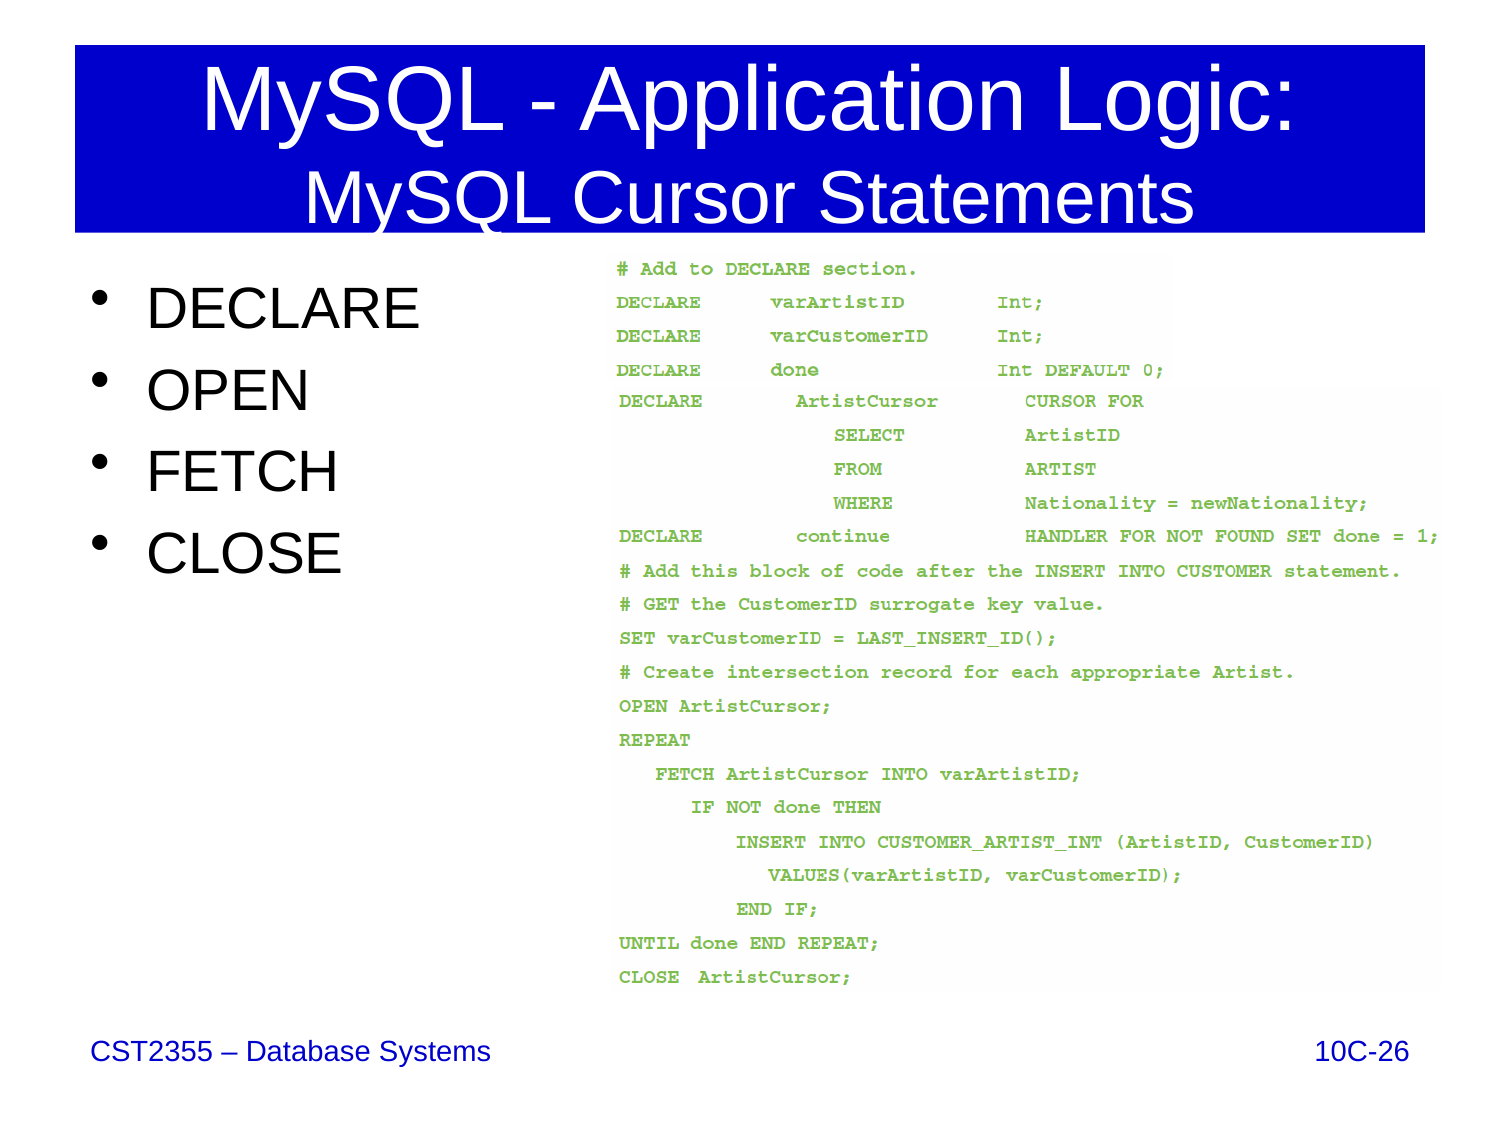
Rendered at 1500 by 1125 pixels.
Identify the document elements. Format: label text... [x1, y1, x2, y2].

title MySQL - Application Logic: MySQL Cursor Statements [75, 45, 1425, 233]
slide_number 10C-26 [1074, 1024, 1426, 1103]
picture [607, 254, 1174, 381]
picture [612, 387, 1441, 992]
footer CST2355 – Database Systems [74, 1024, 963, 1104]
list DECLARE OPEN FETCH CLOSE [75, 262, 713, 1005]
